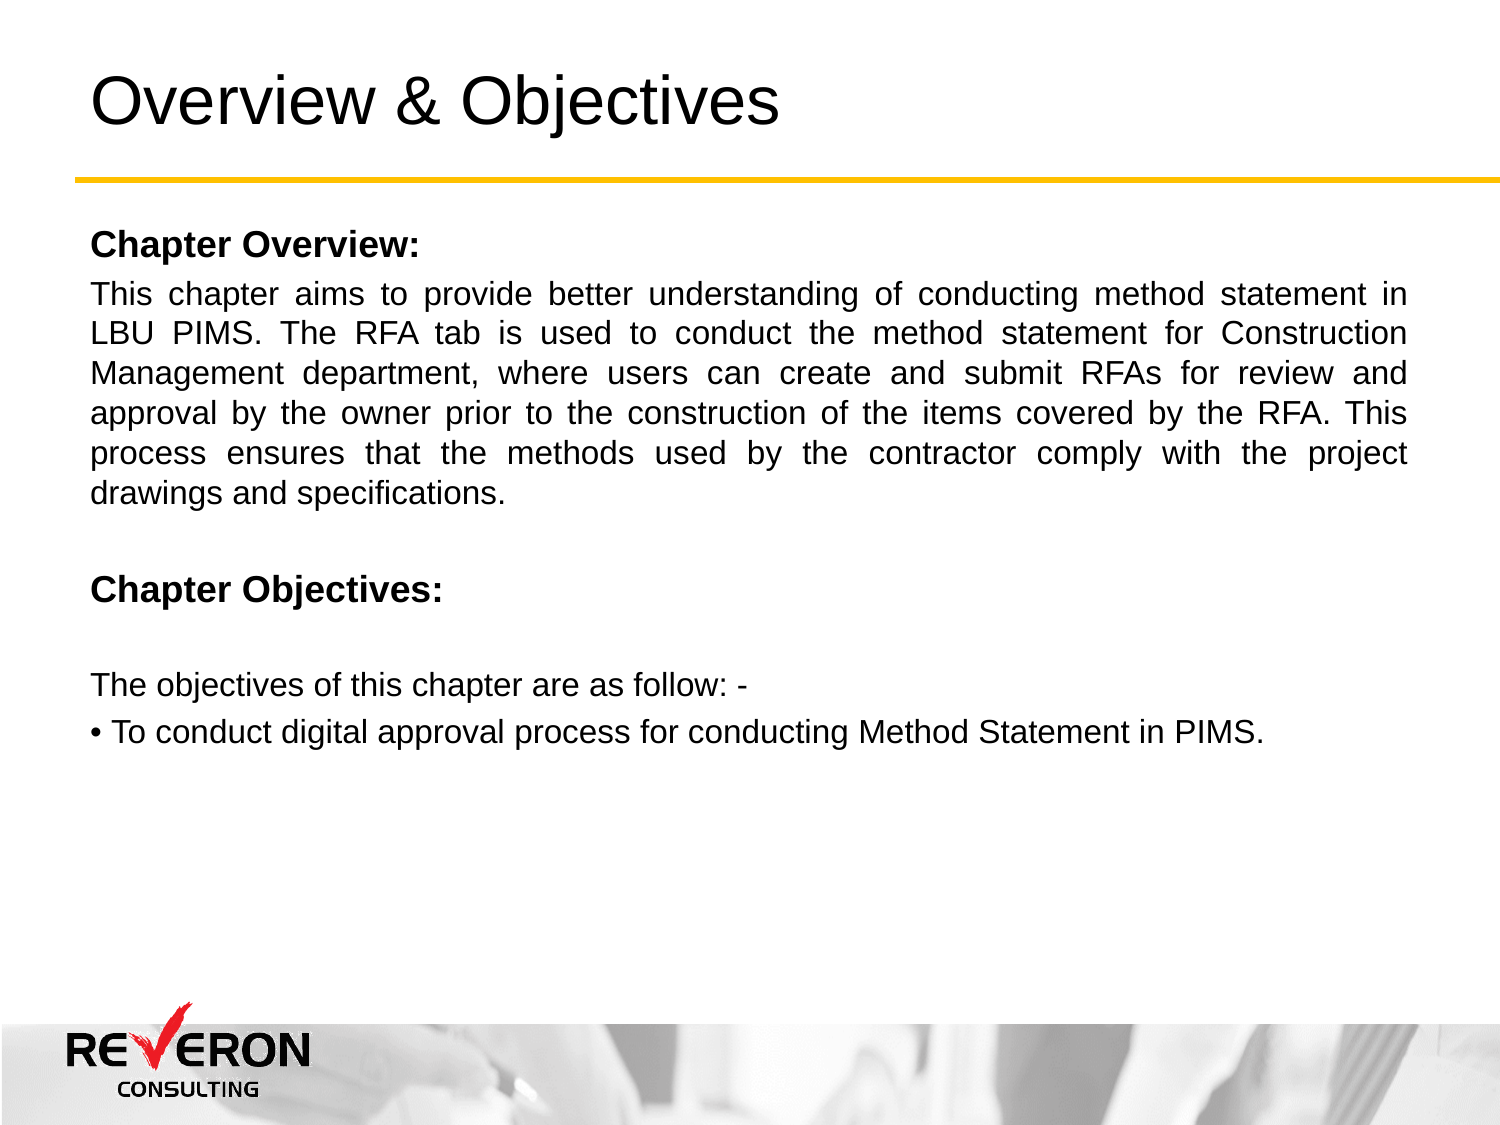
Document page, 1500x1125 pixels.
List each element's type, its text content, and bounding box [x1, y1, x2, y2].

list Chapter Overview: This chapter aims to provide better understanding of conducting method statement in LBU PIMS. The RFA tab is used to conduct the method statement for Construction Management department, where users can create and submit RFAs for review and approval by the owner prior to the construction of the items covered by the RFA. This process ensures that the methods used by the contractor comply with the project drawings and specifications. Chapter Objectives: The objectives of this chapter are as follow: - • To conduct digital approval process for conducting Method Statement in PIMS. [75, 212, 1425, 974]
title Overview & Objectives [75, 19, 1264, 175]
picture [60, 998, 316, 1103]
